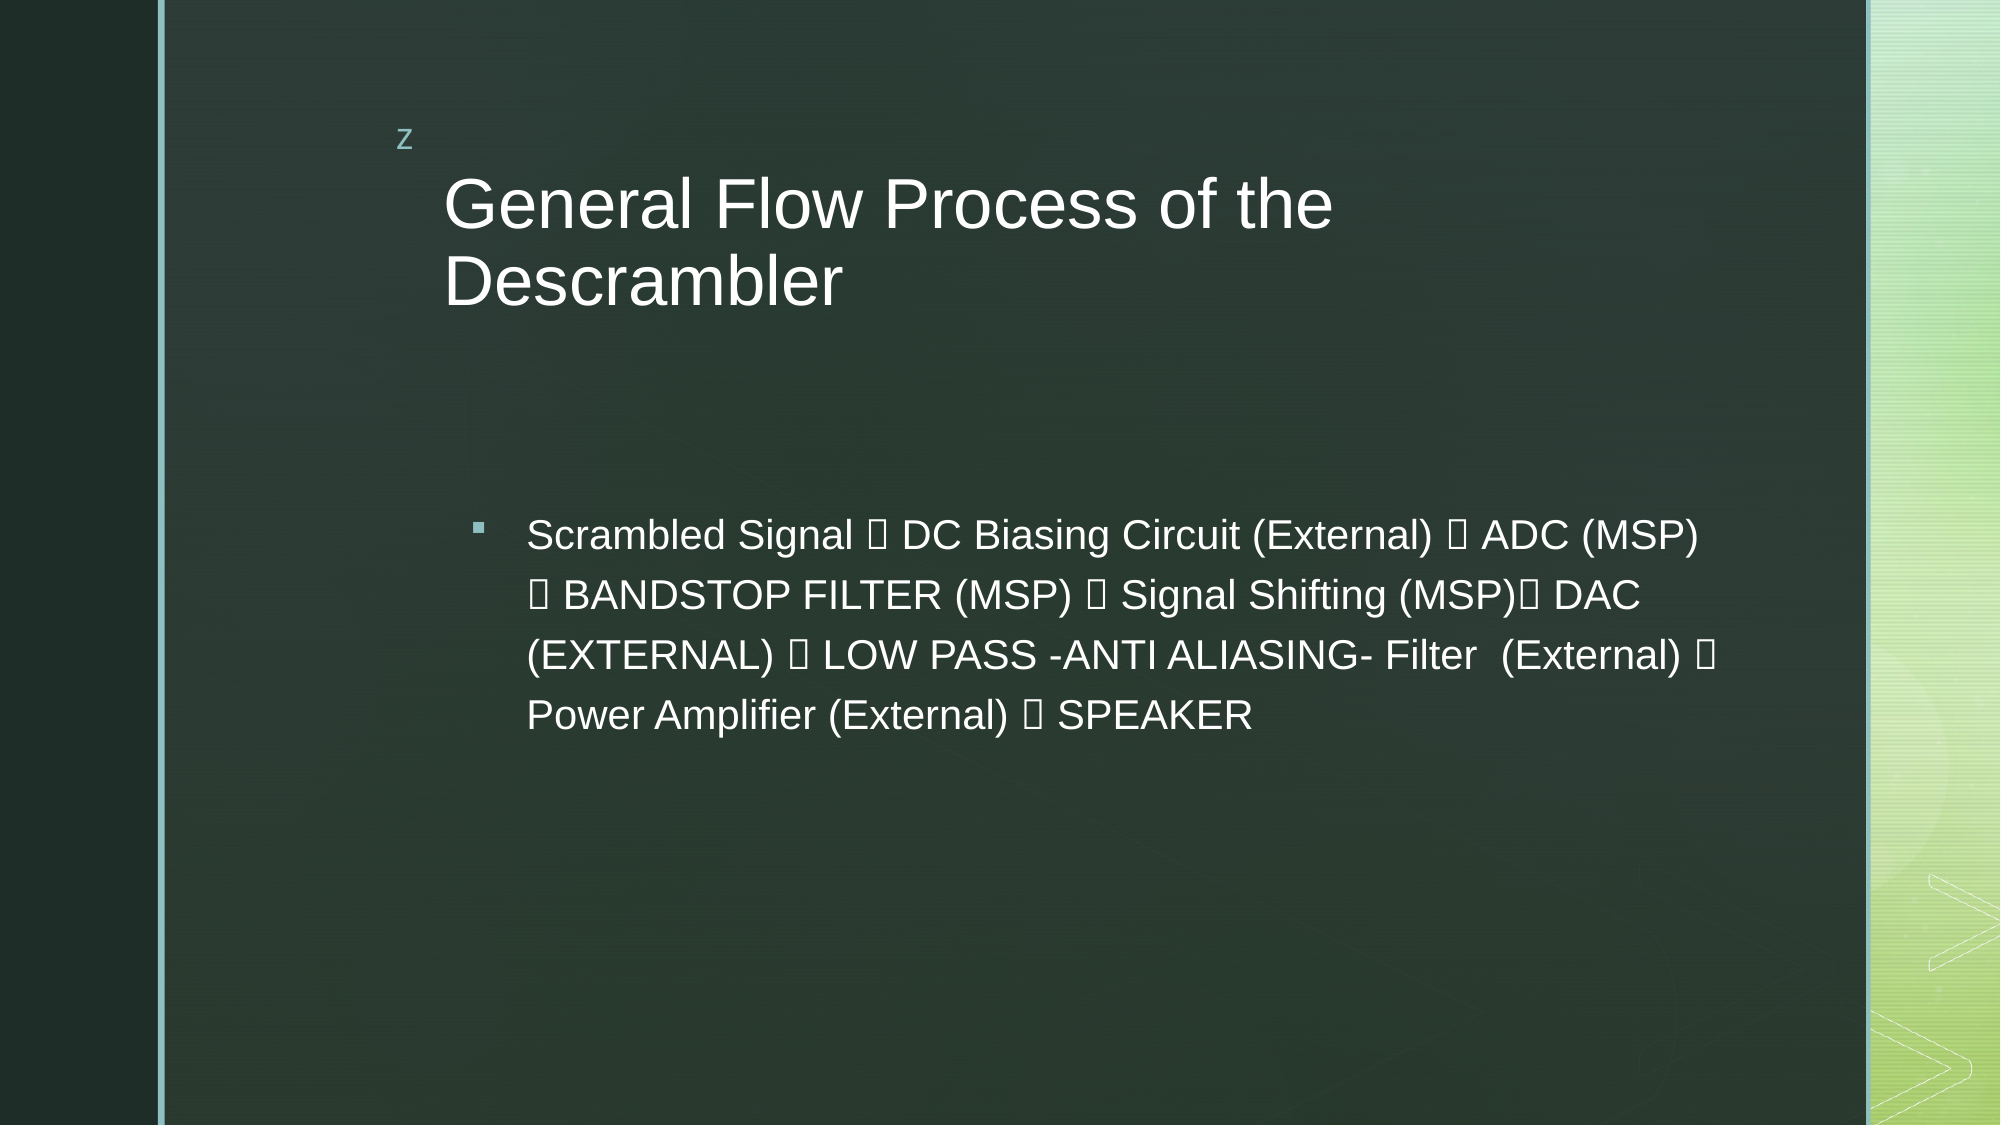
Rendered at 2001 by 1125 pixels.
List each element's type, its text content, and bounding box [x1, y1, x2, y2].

list Scrambled Signal  DC Biasing Circuit (External)  ADC (MSP)  BANDSTOP FILTER (MSP)  Signal Shifting (MSP) DAC (EXTERNAL)  LOW PASS -ANTI ALIASING- Filter (External)  Power Amplifier (External)  SPEAKER [454, 336, 1734, 993]
picture [1871, 0, 2001, 1125]
title General Flow Process of the Descrambler [428, 159, 1734, 337]
